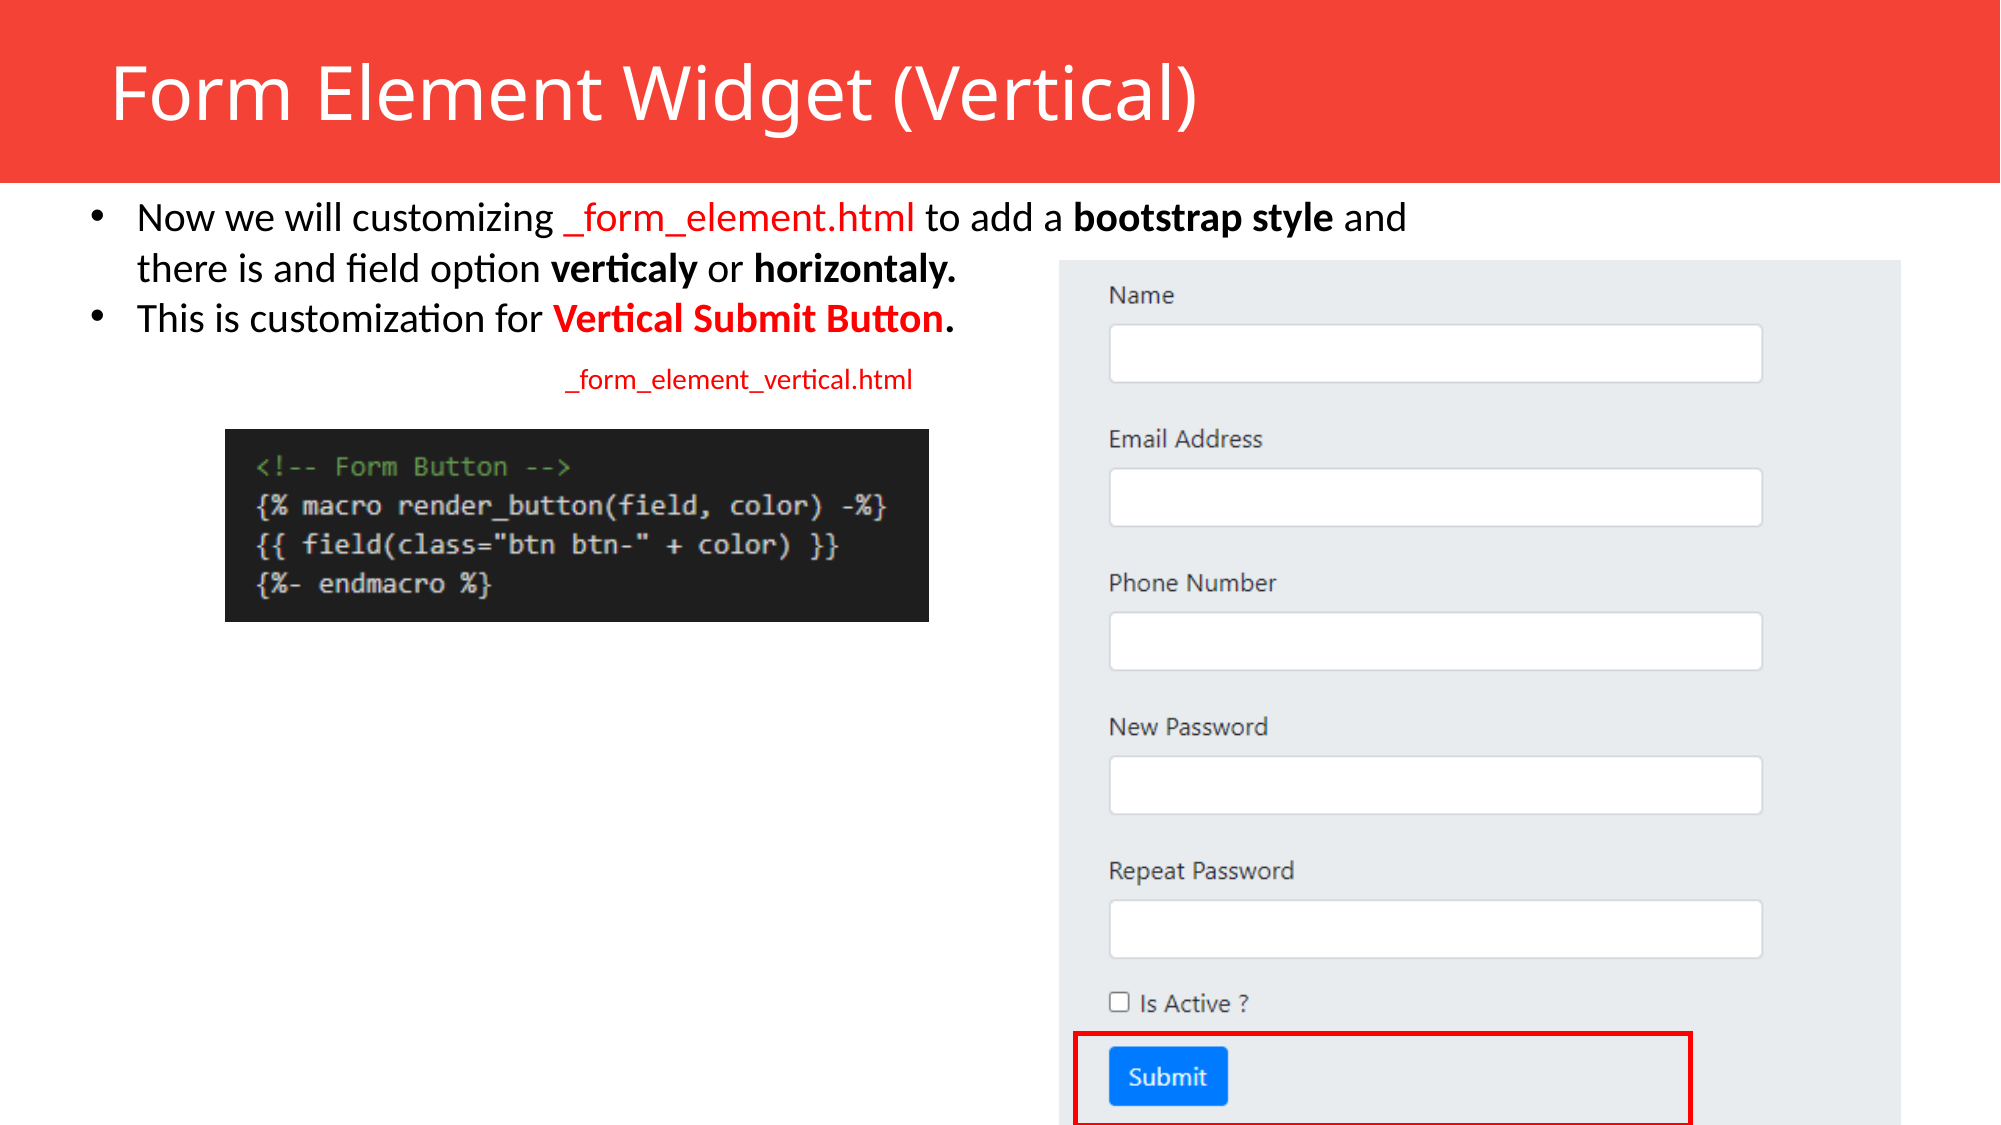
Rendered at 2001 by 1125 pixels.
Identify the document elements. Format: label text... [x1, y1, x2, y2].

text_box Form Element Widget (Vertical) [94, 37, 1214, 143]
text_box _form_element_vertical.html [145, 352, 929, 403]
text_box Now we will customizing _form_element.html to add a bootstrap style and there is and field option verticaly or horizontaly. This is customization for Vertical Submit Button. [75, 182, 1482, 348]
text_box [0, 0, 2000, 184]
picture [224, 429, 929, 623]
picture [1039, 260, 1901, 1125]
